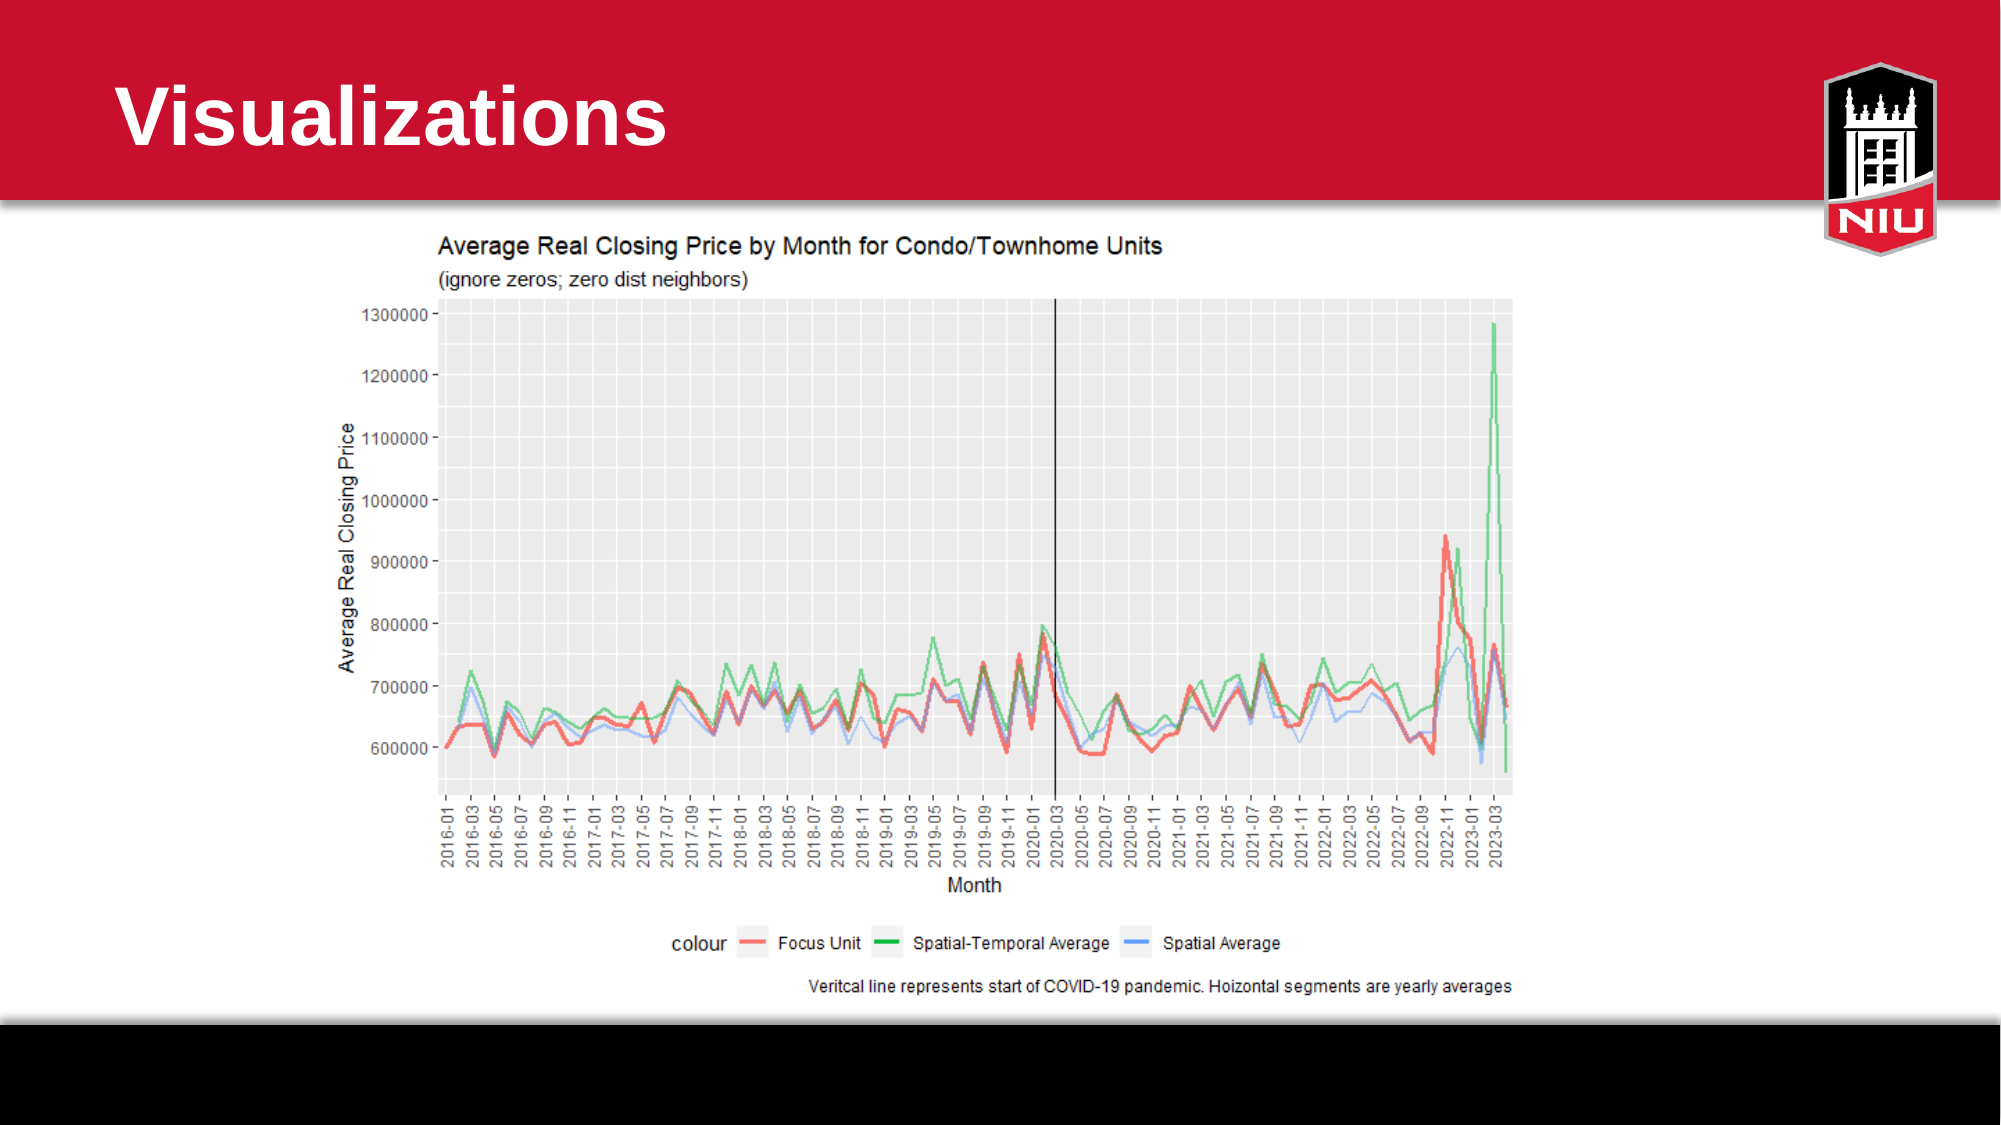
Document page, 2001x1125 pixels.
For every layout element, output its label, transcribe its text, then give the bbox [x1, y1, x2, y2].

picture [1824, 62, 1937, 257]
picture [325, 224, 1525, 1006]
title Visualizations [99, 24, 1750, 200]
